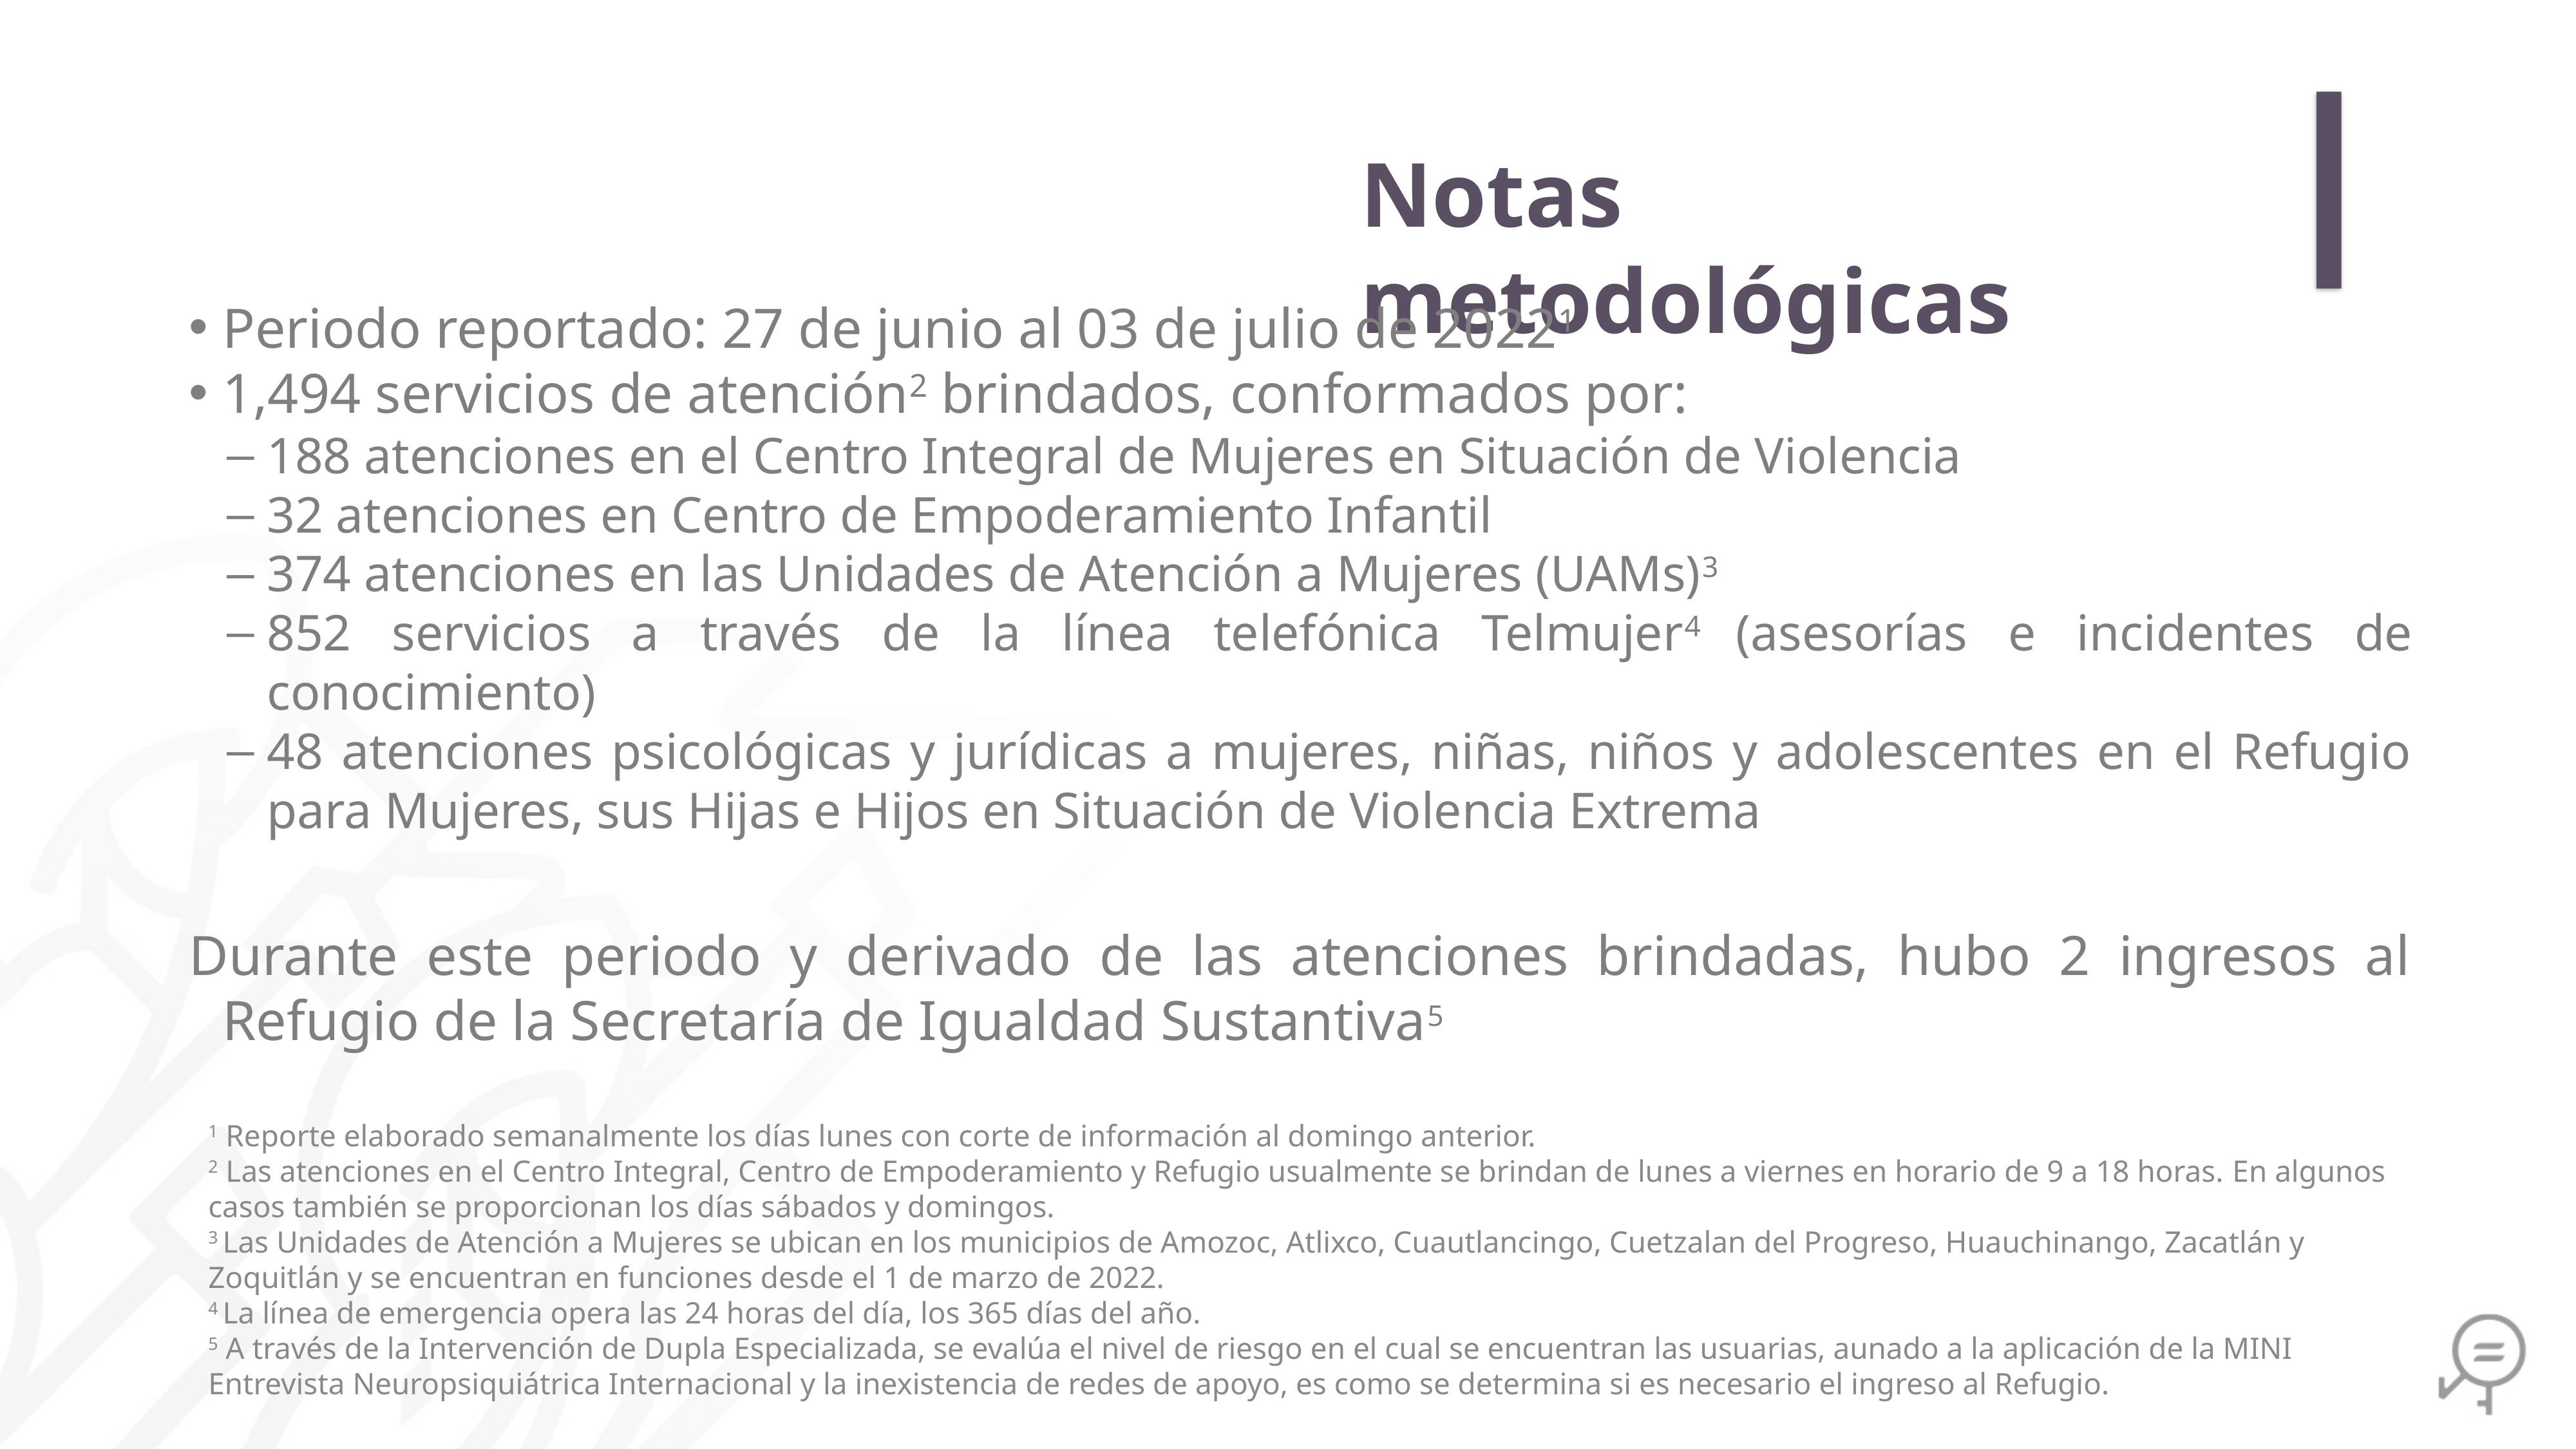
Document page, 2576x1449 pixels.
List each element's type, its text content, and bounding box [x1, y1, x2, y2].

text_box Notas metodológicas [1341, 129, 2264, 251]
list Periodo reportado: 27 de junio al 03 de julio de 20221 1,494 servicios de atención2 brindados, conformados por: 188 atenciones en el Centro Integral de Mujeres en Situación de Violencia 32 atenciones en Centro de Empoderamiento Infantil 374 atenciones en las Unidades de Atención a Mujeres (UAMs)3 852 servicios a través de la línea telefónica Telmujer4 (asesorías e incidentes de conocimiento) 48 atenciones psicológicas y jurídicas a mujeres, niñas, niños y adolescentes en el Refugio para Mujeres, sus Hijas e Hijos en Situación de Violencia Extrema Durante este periodo y derivado de las atenciones brindadas, hubo 2 ingresos al Refugio de la Secretaría de Igualdad Sustantiva5 [178, 288, 2424, 1063]
text_box 1 Reporte elaborado semanalmente los días lunes con corte de información al domingo anterior. 2 Las atenciones en el Centro Integral, Centro de Empoderamiento y Refugio usualmente se brindan de lunes a viernes en horario de 9 a 18 horas. En algunos casos también se proporcionan los días sábados y domingos. 3 Las Unidades de Atención a Mujeres se ubican en los municipios de Amozoc, Atlixco, Cuautlancingo, Cuetzalan del Progreso, Huauchinango, Zacatlán y Zoquitlán y se encuentran en funciones desde el 1 de marzo de 2022. 4 La línea de emergencia opera las 24 horas del día, los 365 días del año. 5 A través de la Intervención de Dupla Especializada, se evalúa el nivel de riesgo en el cual se encuentran las usuarias, aunado a la aplicación de la MINI Entrevista Neuropsiquiátrica Internacional y la inexistencia de redes de apoyo, es como se determina si es necesario el ingreso al Refugio. [198, 1126, 2424, 1392]
text_box [2316, 91, 2342, 288]
